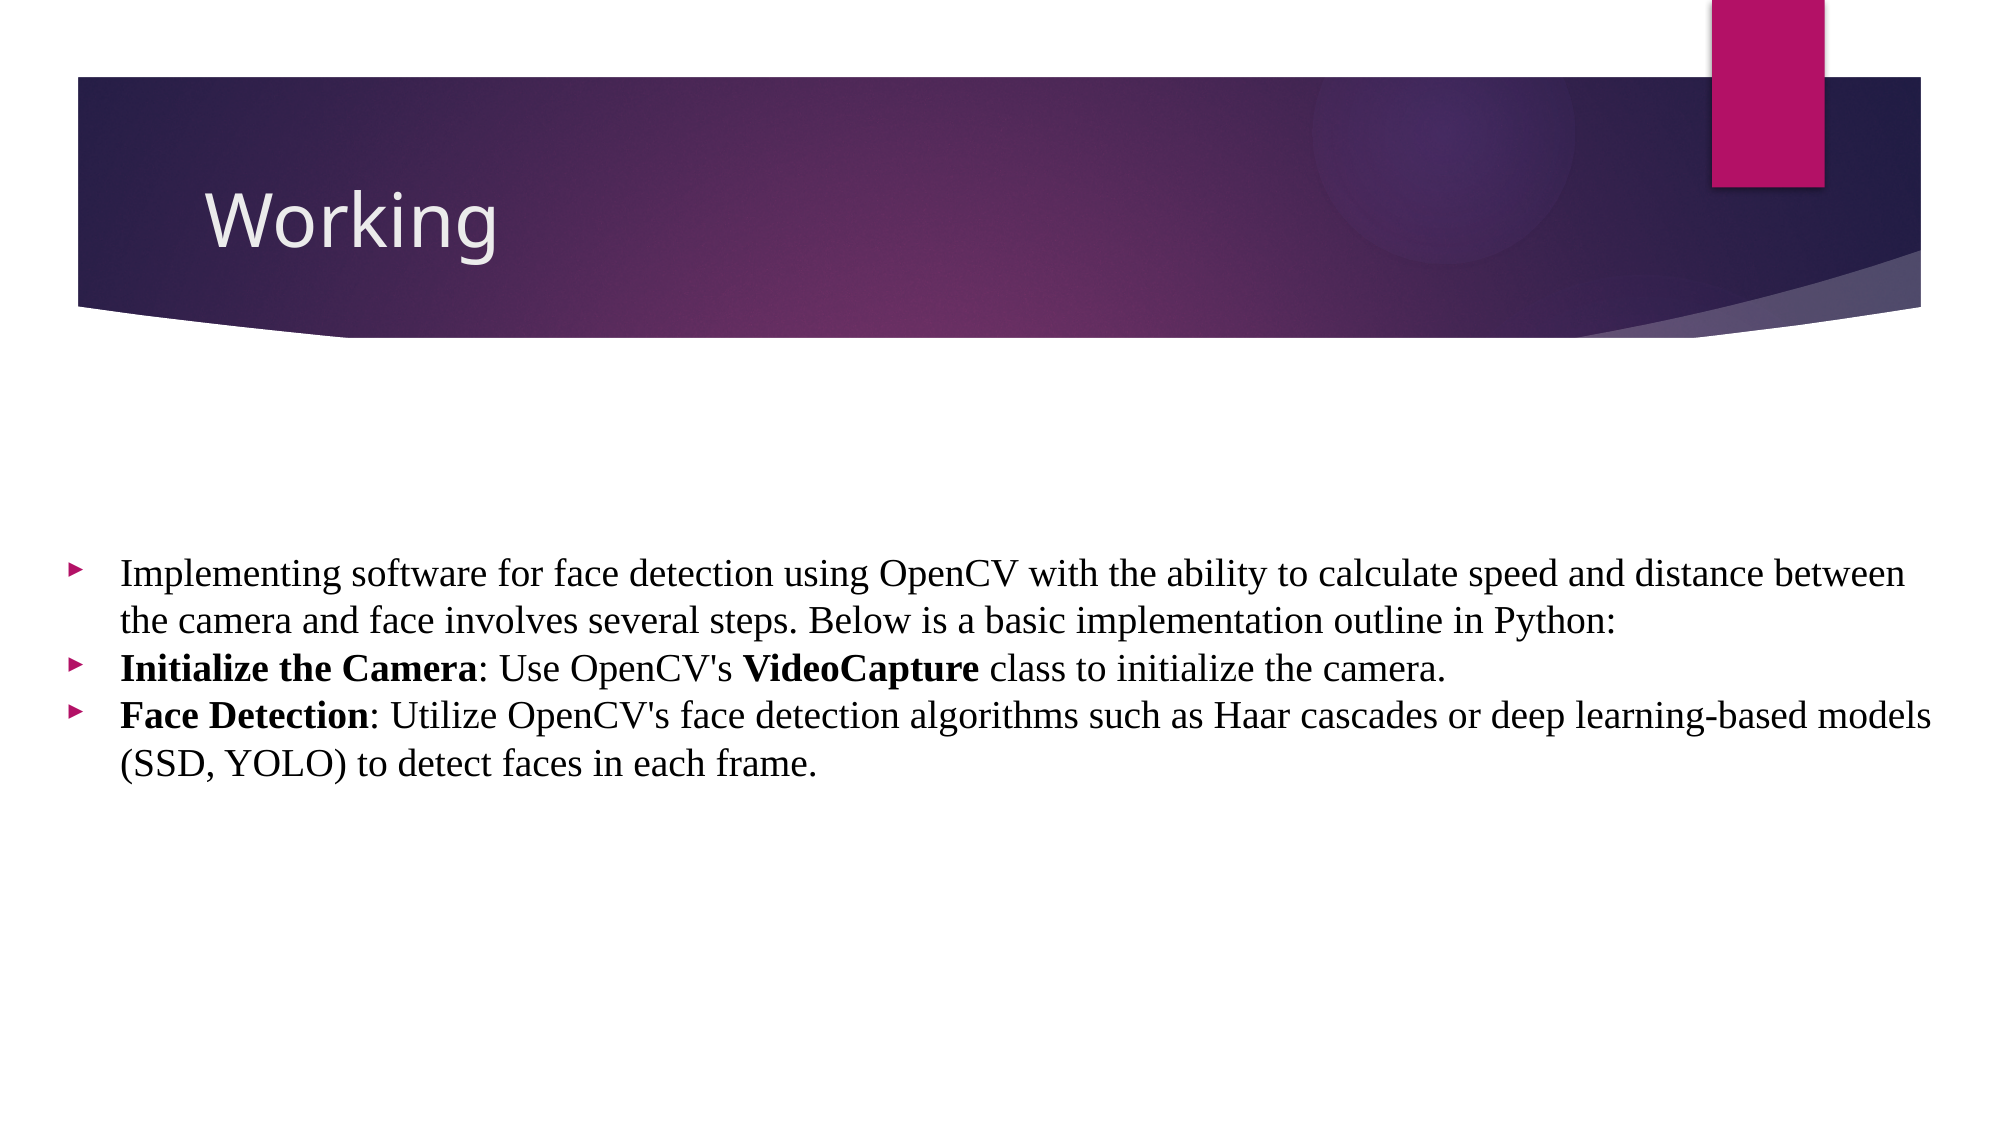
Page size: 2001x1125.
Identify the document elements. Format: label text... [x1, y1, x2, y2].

list Implementing software for face detection using OpenCV with the ability to calculate speed and distance between the camera and face involves several steps. Below is a basic implementation outline in Python: Initialize the Camera: Use OpenCV's VideoCapture class to initialize the camera. Face Detection: Utilize OpenCV's face detection algorithms such as Haar cascades or deep learning-based models (SSD, YOLO) to detect faces in each frame. [63, 337, 1963, 1041]
title Working [189, 159, 1627, 276]
